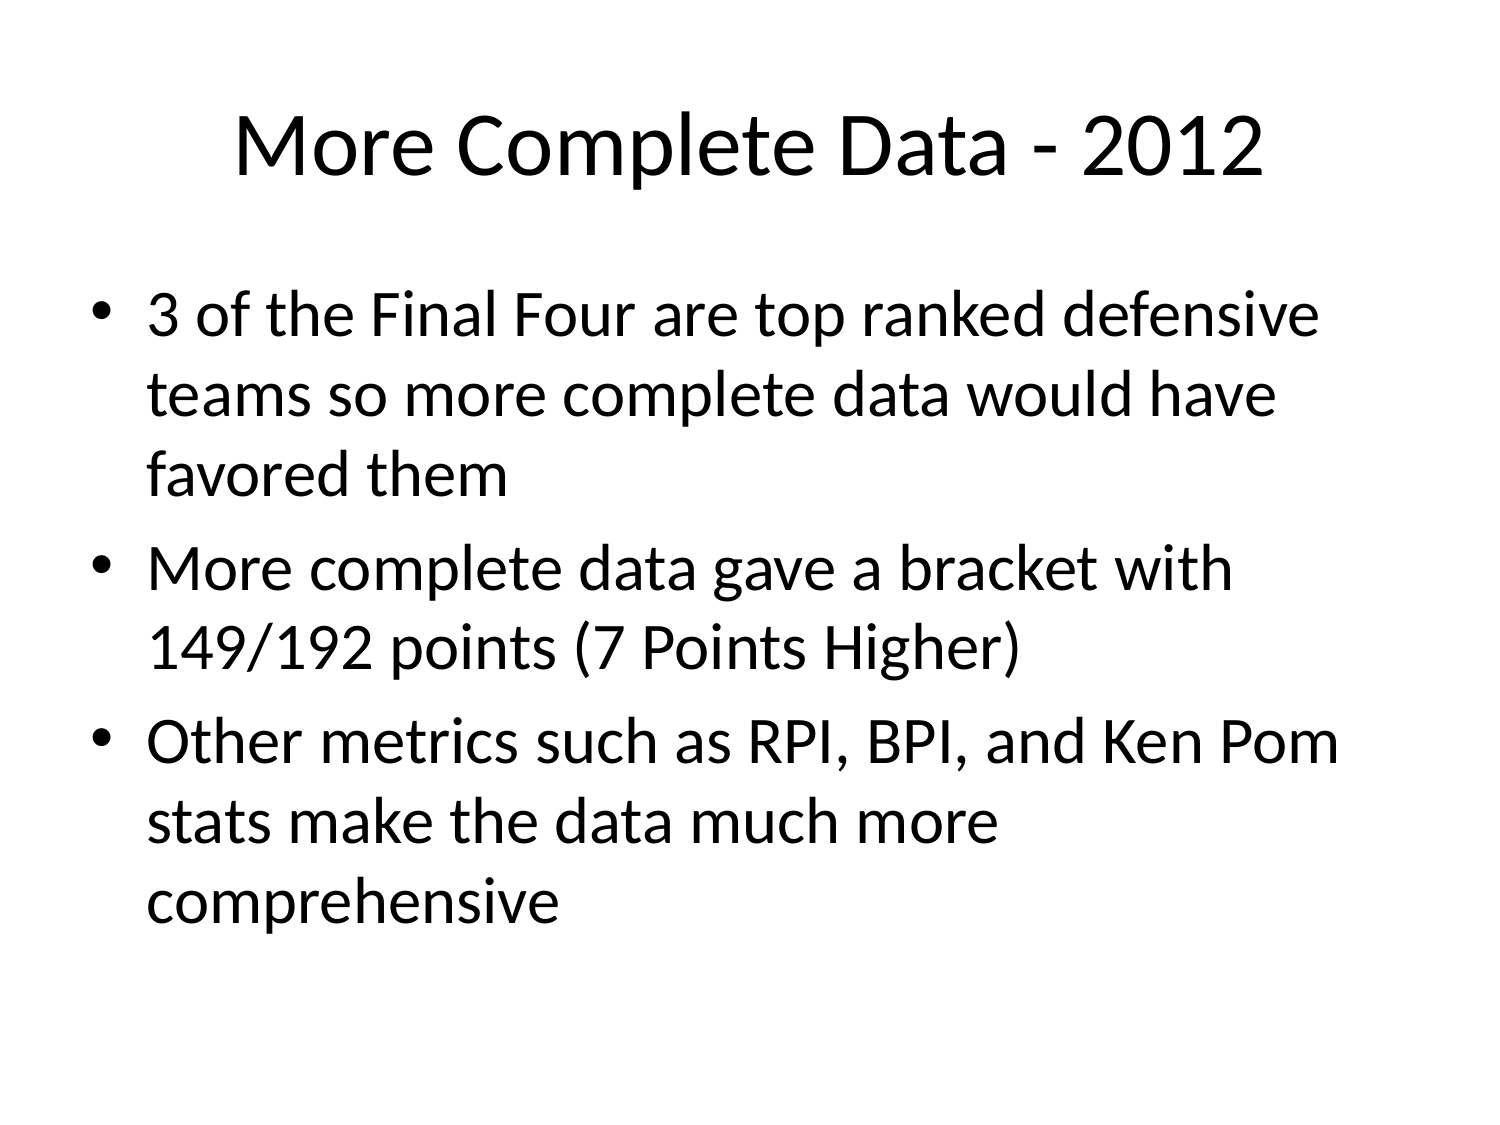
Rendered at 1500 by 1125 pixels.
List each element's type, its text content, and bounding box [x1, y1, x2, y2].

list 3 of the Final Four are top ranked defensive teams so more complete data would have favored them More complete data gave a bracket with 149/192 points (7 Points Higher) Other metrics such as RPI, BPI, and Ken Pom stats make the data much more comprehensive [75, 262, 1425, 1005]
title More Complete Data - 2012 [75, 45, 1425, 233]
